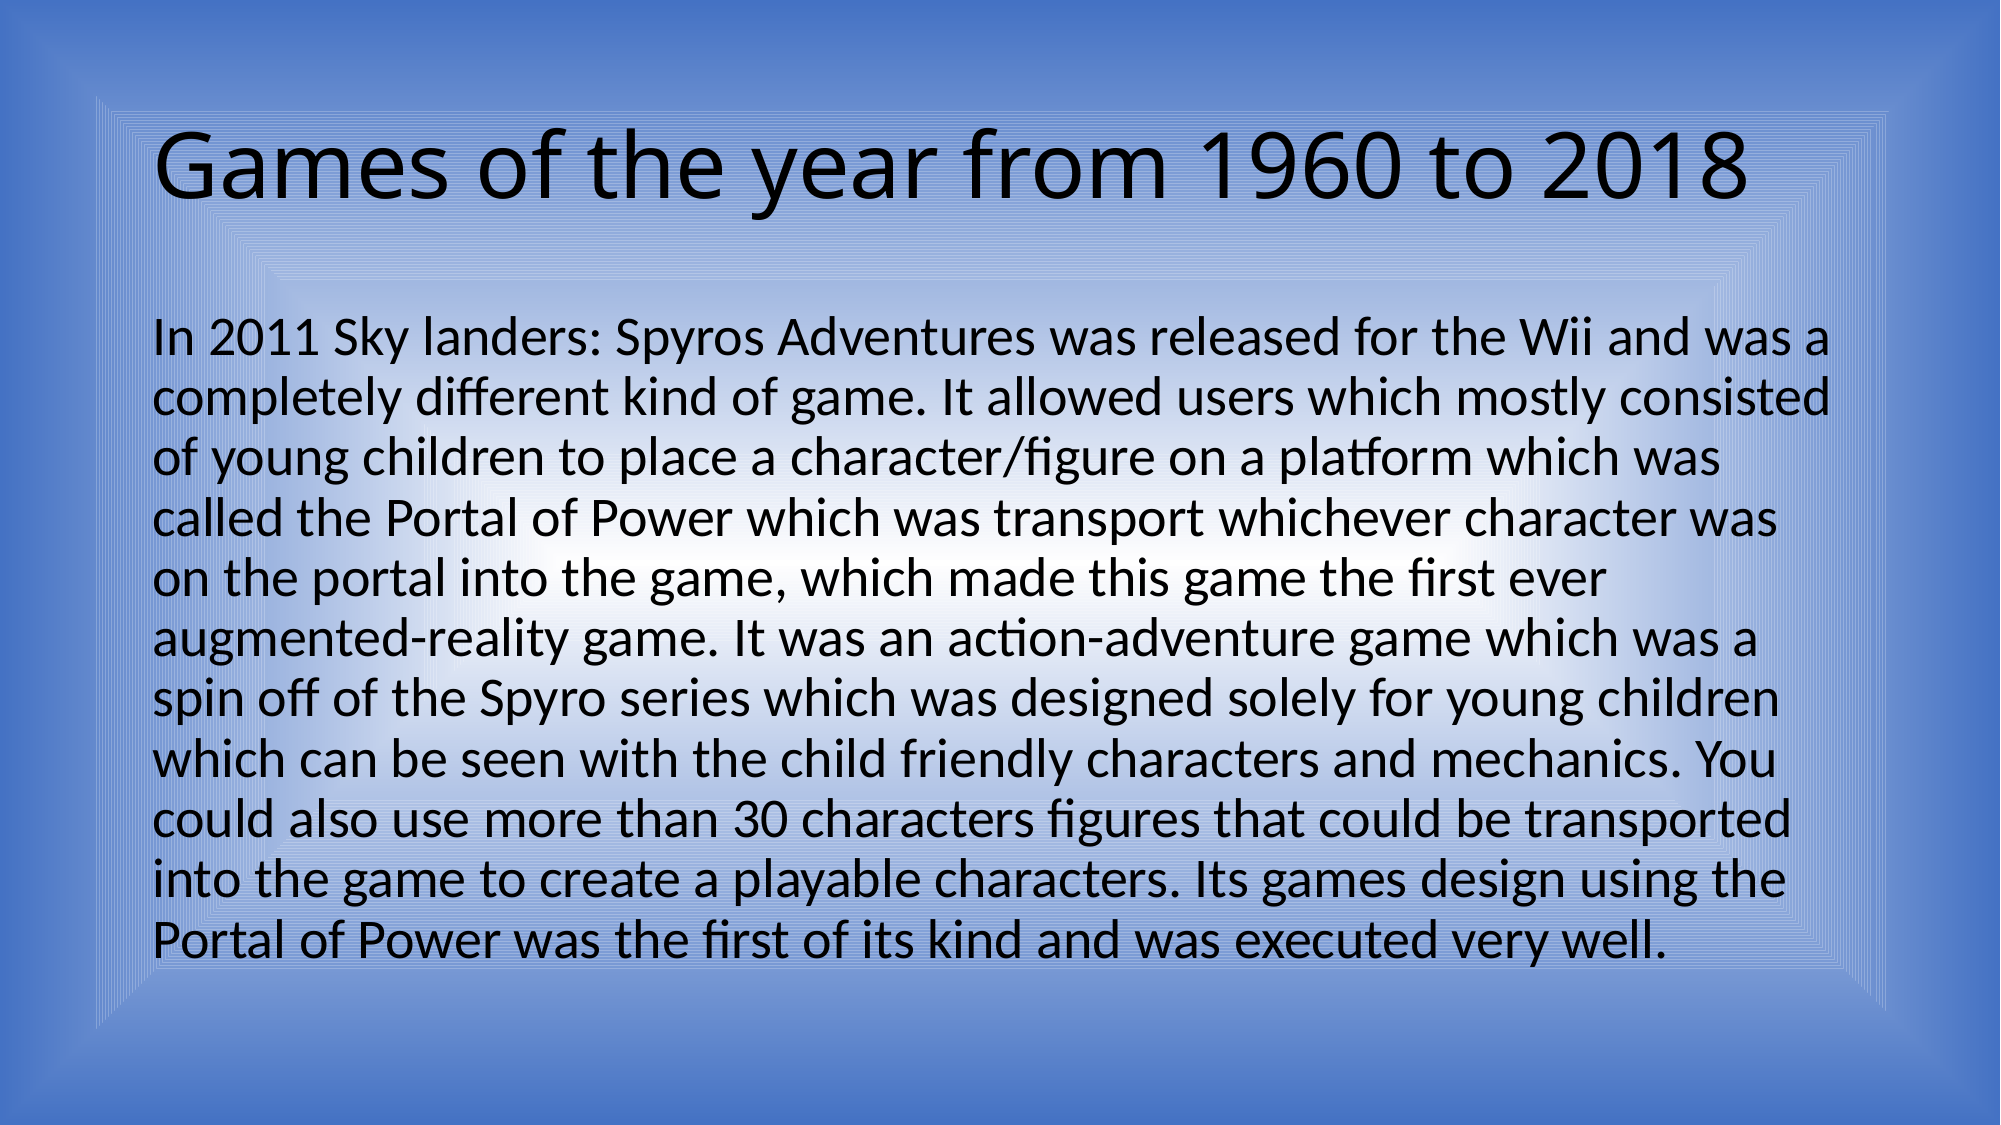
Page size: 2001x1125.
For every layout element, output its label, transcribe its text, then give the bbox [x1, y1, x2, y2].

list In 2011 Sky landers: Spyros Adventures was released for the Wii and was a completely different kind of game. It allowed users which mostly consisted of young children to place a character/figure on a platform which was called the Portal of Power which was transport whichever character was on the portal into the game, which made this game the first ever augmented-reality game. It was an action-adventure game which was a spin off of the Spyro series which was designed solely for young children which can be seen with the child friendly characters and mechanics. You could also use more than 30 characters figures that could be transported into the game to create a playable characters. Its games design using the Portal of Power was the first of its kind and was executed very well. [137, 299, 1863, 1014]
title Games of the year from 1960 to 2018 [137, 59, 1863, 278]
